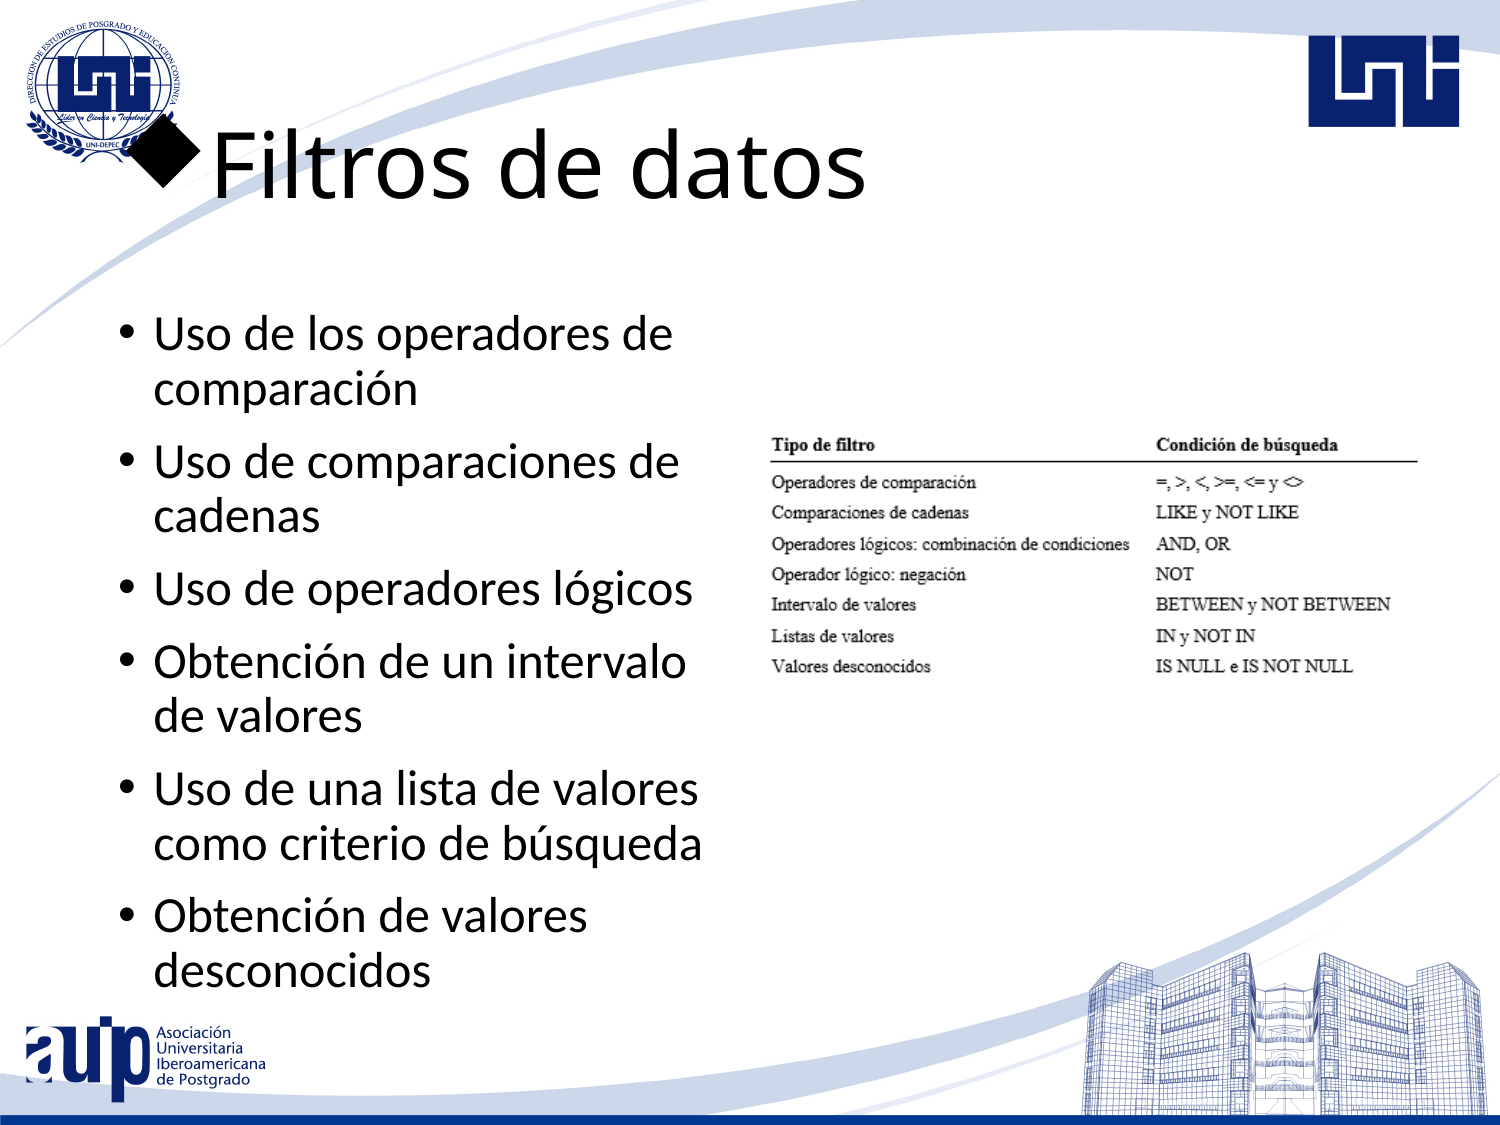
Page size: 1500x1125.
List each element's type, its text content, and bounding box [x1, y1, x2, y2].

picture [0, 0, 1500, 1125]
list Uso de los operadores de comparación Uso de comparaciones de cadenas Uso de operadores lógicos Obtención de un intervalo de valores Uso de una lista de valores como criterio de búsqueda Obtención de valores desconocidos [103, 299, 741, 1014]
title Filtros de datos [103, 59, 1397, 278]
